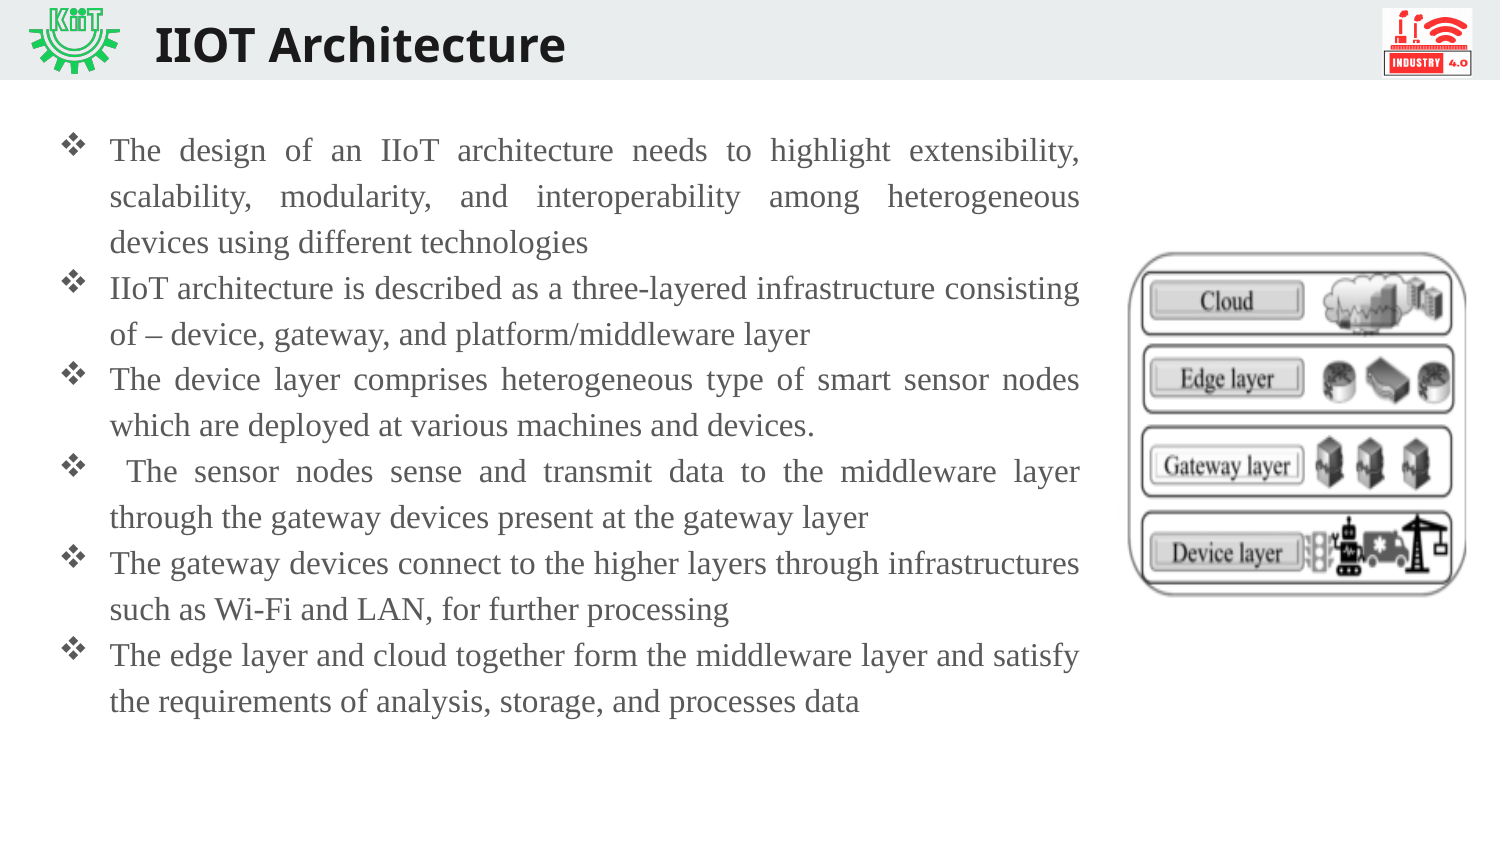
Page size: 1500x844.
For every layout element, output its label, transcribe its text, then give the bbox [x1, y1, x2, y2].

list The design of an IIoT architecture needs to highlight extensibility, scalability, modularity, and interoperability among heterogeneous devices using different technologies IIoT architecture is described as a three-layered infrastructure consisting of – device, gateway, and platform/middleware layer The device layer comprises heterogeneous type of smart sensor nodes which are deployed at various machines and devices. The sensor nodes sense and transmit data to the middleware layer through the gateway devices present at the gateway layer The gateway devices connect to the higher layers through infrastructures such as Wi-Fi and LAN, for further processing The edge layer and cloud together form the middleware layer and satisfy the requirements of analysis, storage, and processes data [19, 107, 1097, 796]
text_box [1116, 242, 1468, 602]
title IIOT Architecture [140, 0, 1402, 88]
picture [29, 8, 120, 74]
picture [1402, 8, 1473, 78]
